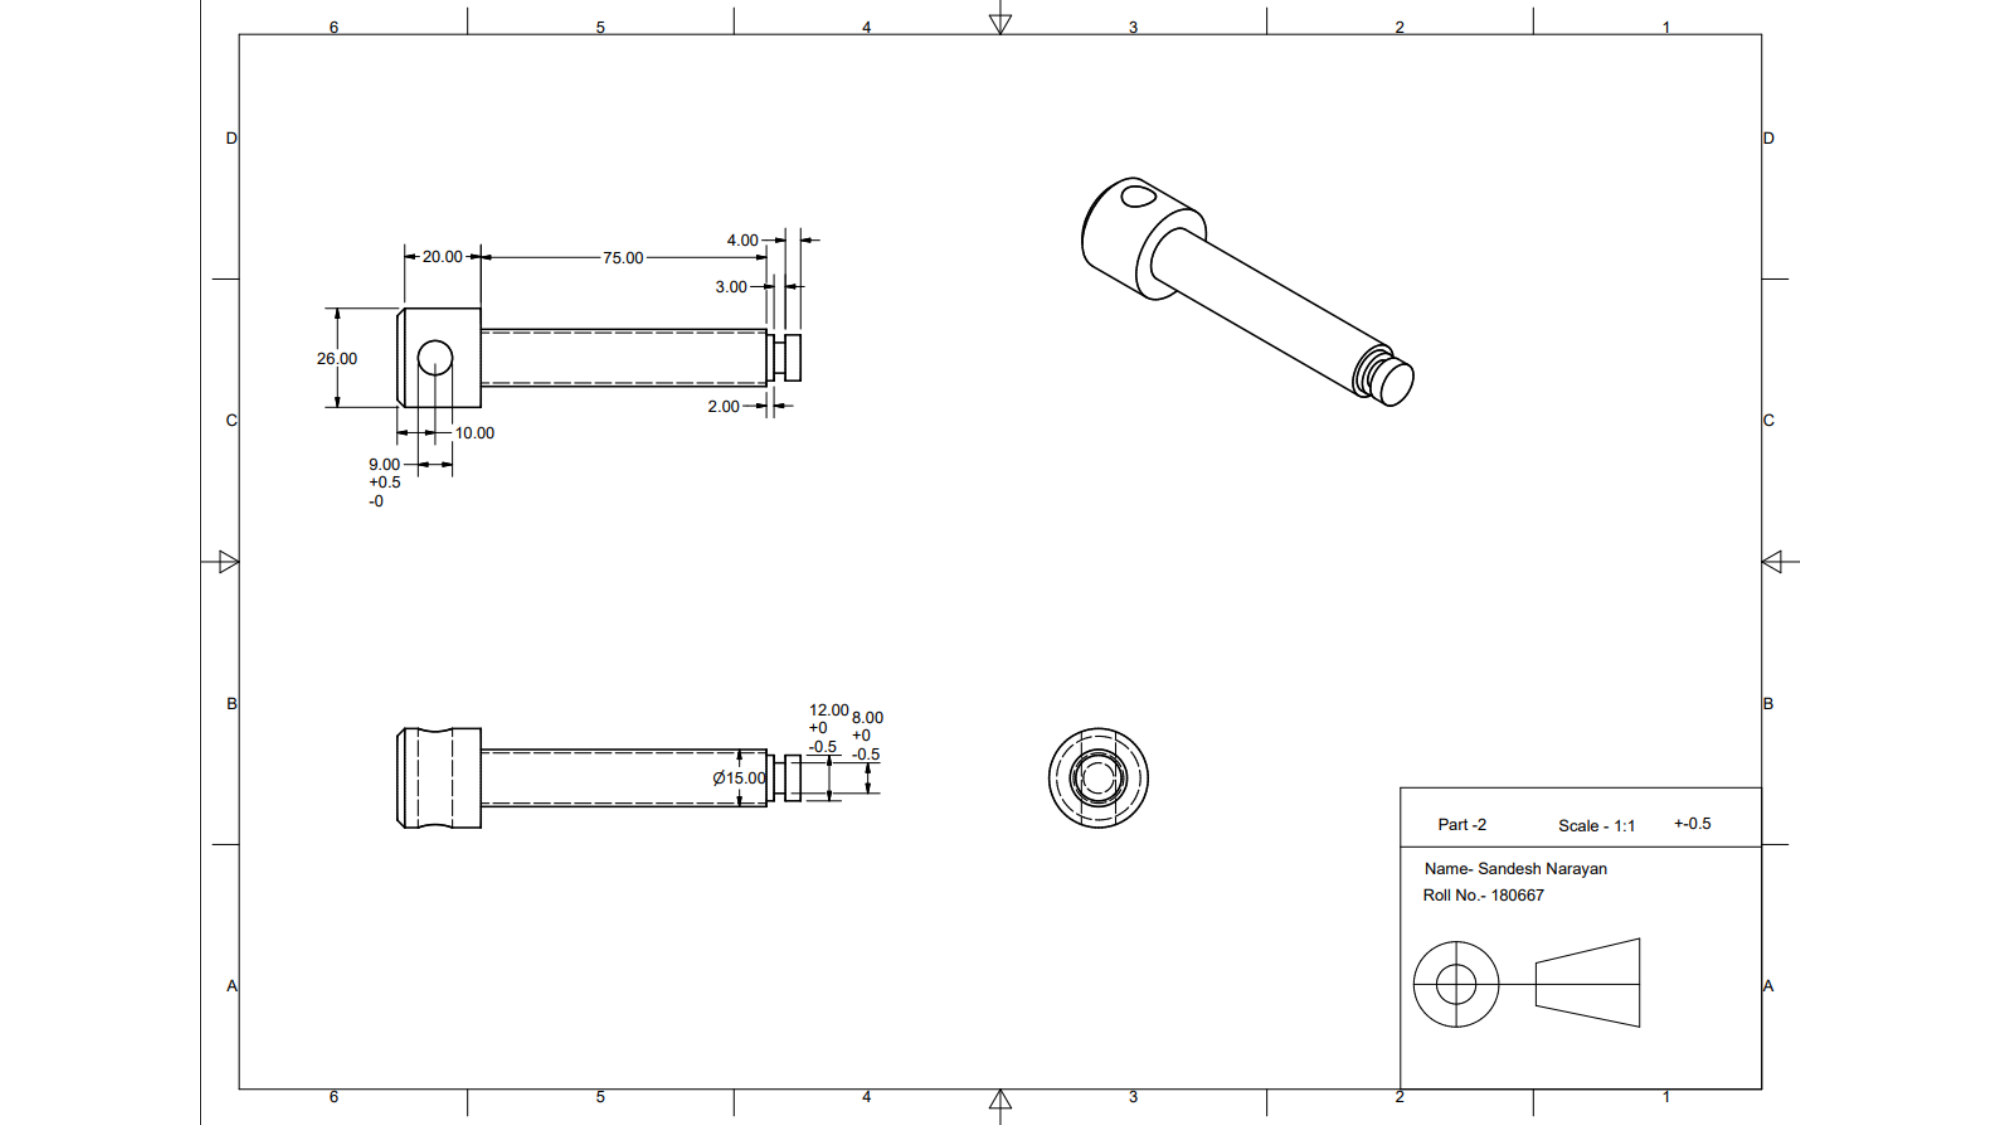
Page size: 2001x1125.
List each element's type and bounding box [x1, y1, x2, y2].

picture [200, 0, 1800, 1125]
